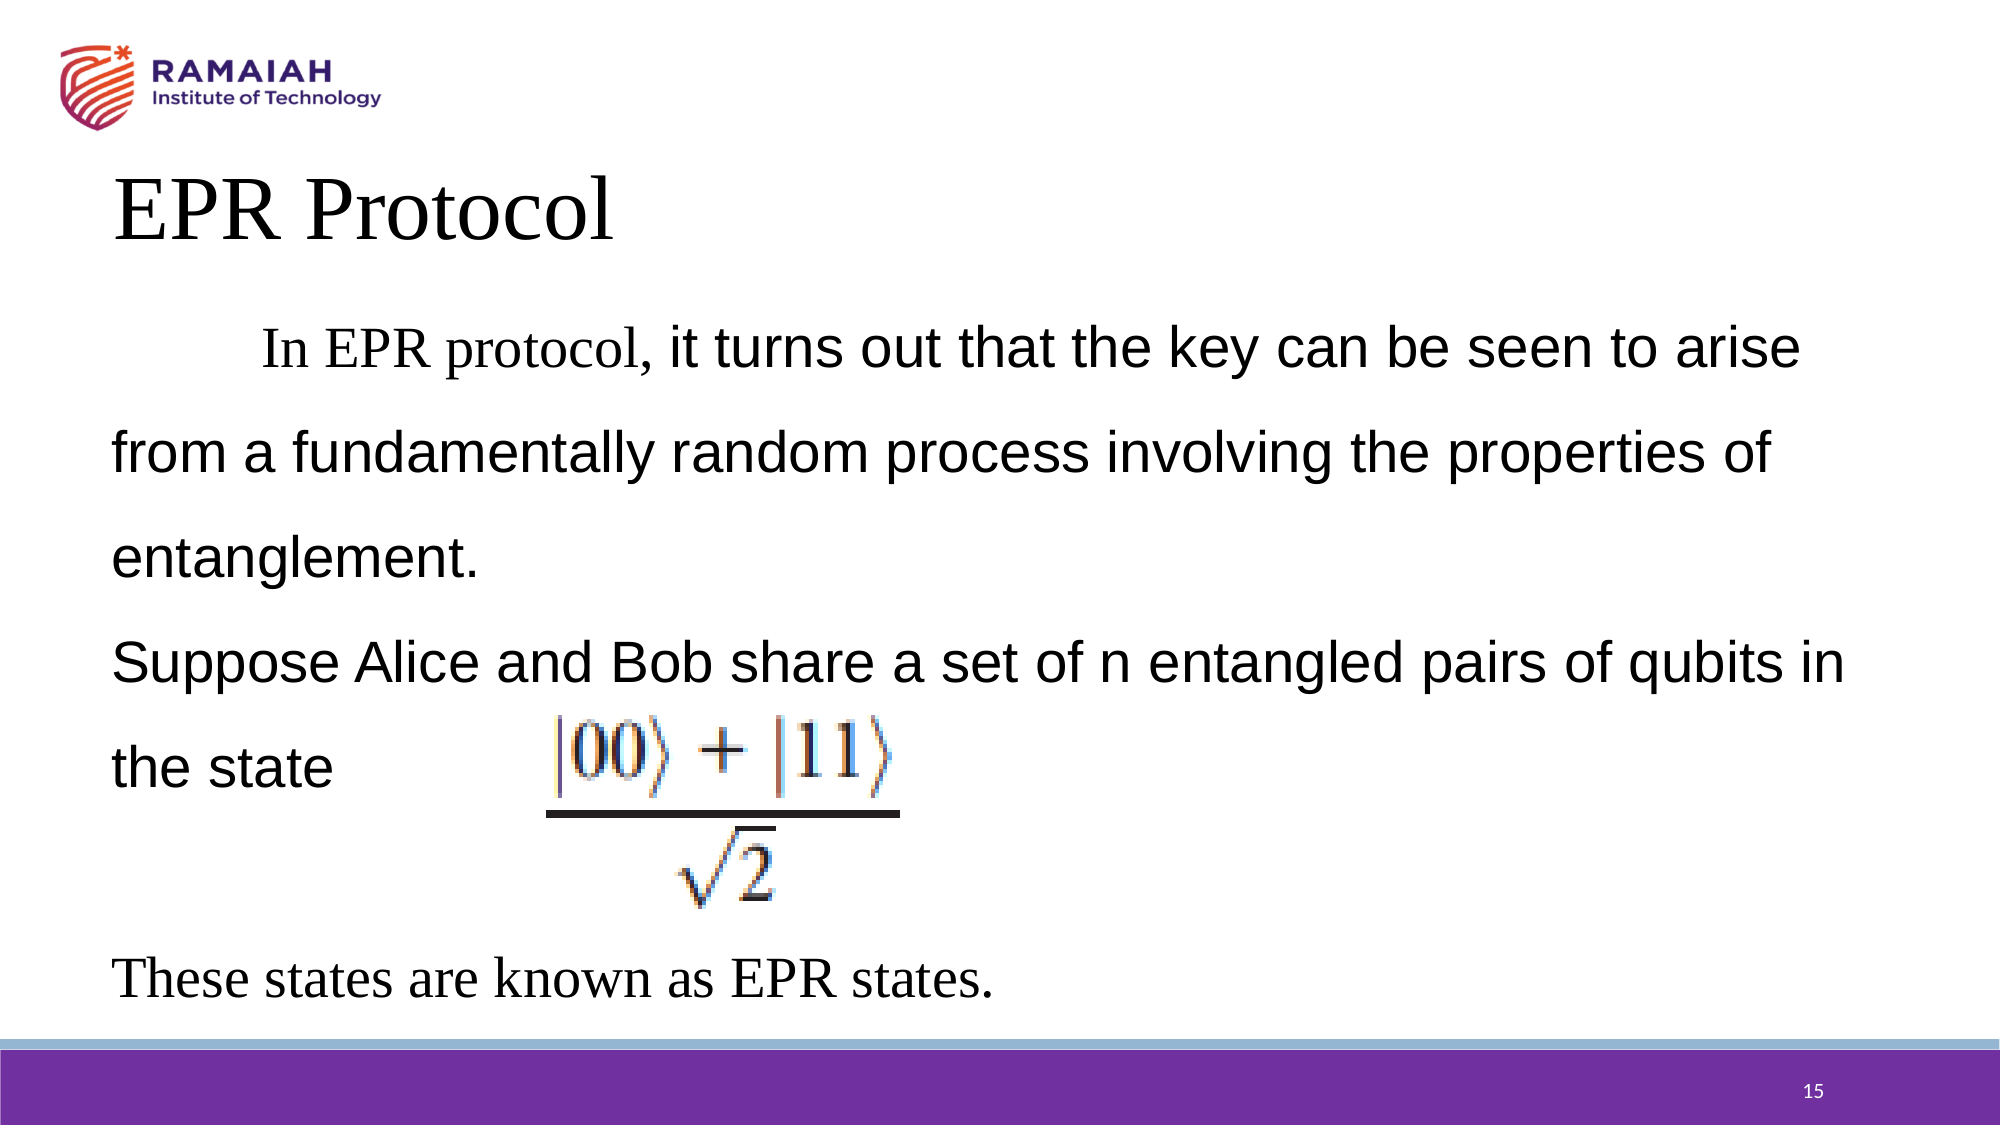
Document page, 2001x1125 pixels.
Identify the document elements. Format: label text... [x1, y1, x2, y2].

slide_number 15 [1624, 1059, 1840, 1120]
text_box In EPR protocol, it turns out that the key can be seen to arise from a fundamentally random process involving the properties of entanglement. Suppose Alice and Bob share a set of n entangled pairs of qubits in the state These states are known as EPR states. [96, 266, 1928, 1017]
text_box EPR Protocol [98, 140, 1928, 266]
picture [456, 703, 925, 922]
picture [22, 0, 423, 161]
